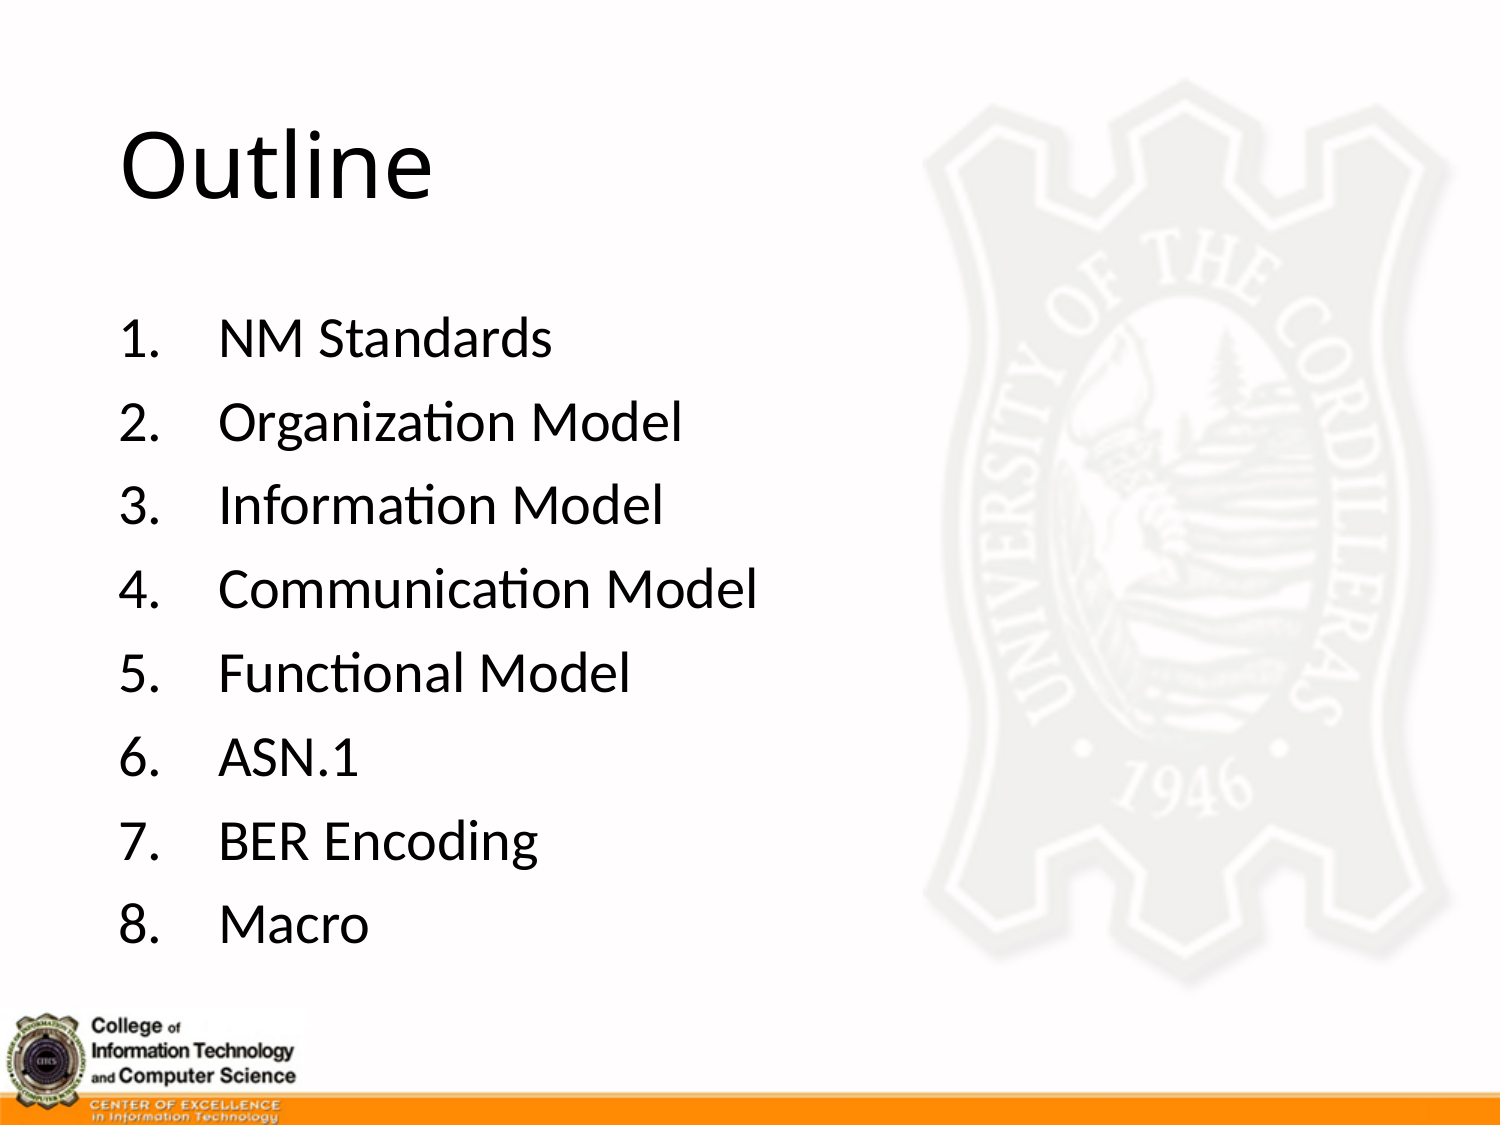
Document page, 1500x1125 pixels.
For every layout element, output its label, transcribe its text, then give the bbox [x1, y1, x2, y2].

title Outline [103, 59, 1397, 278]
picture [0, 0, 1500, 1125]
list NM Standards Organization Model Information Model Communication Model Functional Model ASN.1 BER Encoding Macro [103, 299, 1397, 1014]
